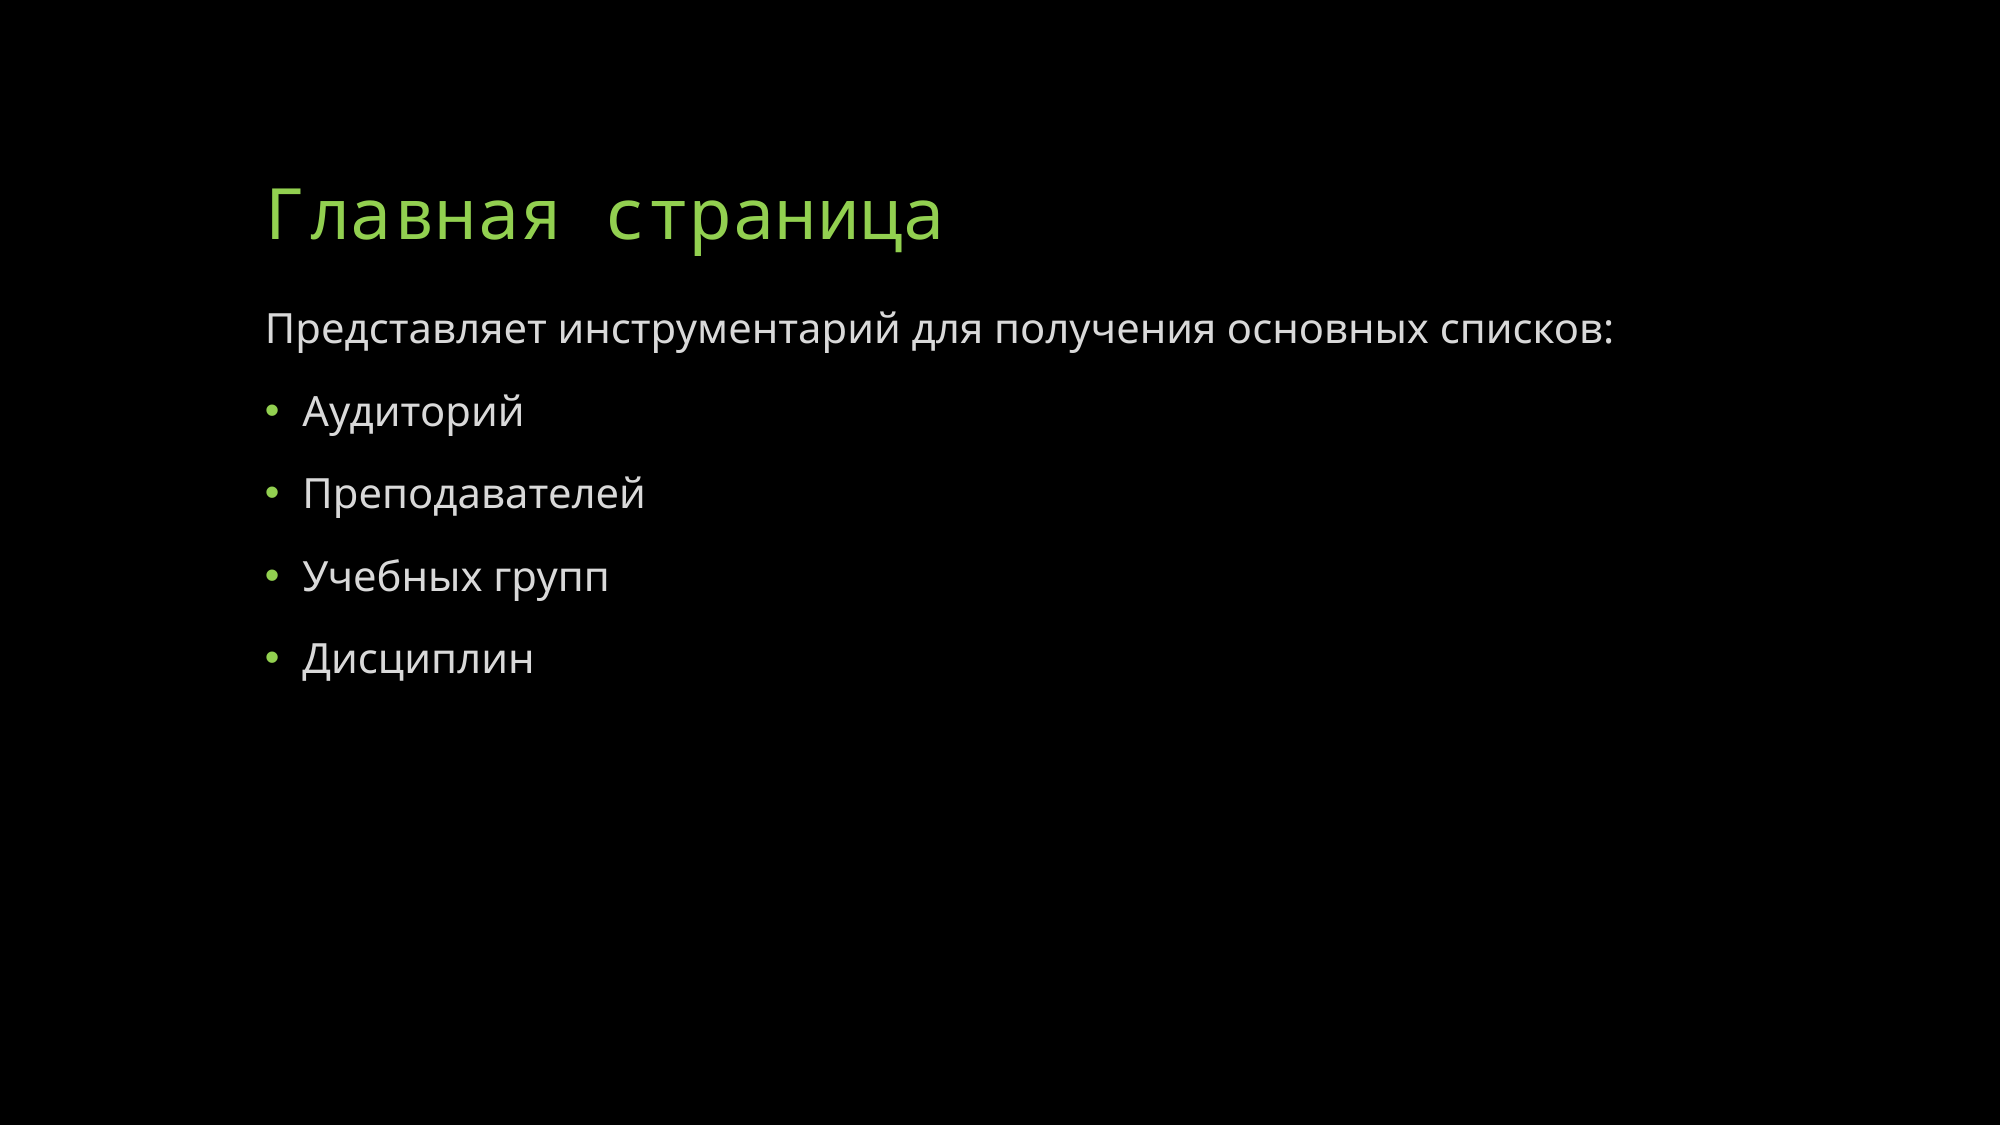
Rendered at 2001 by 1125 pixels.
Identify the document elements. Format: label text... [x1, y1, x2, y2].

title Главная страница [249, 75, 1750, 263]
list Представляет инструментарий для получения основных списков: Аудиторий Преподавателей Учебных групп Дисциплин [249, 299, 1750, 1000]
